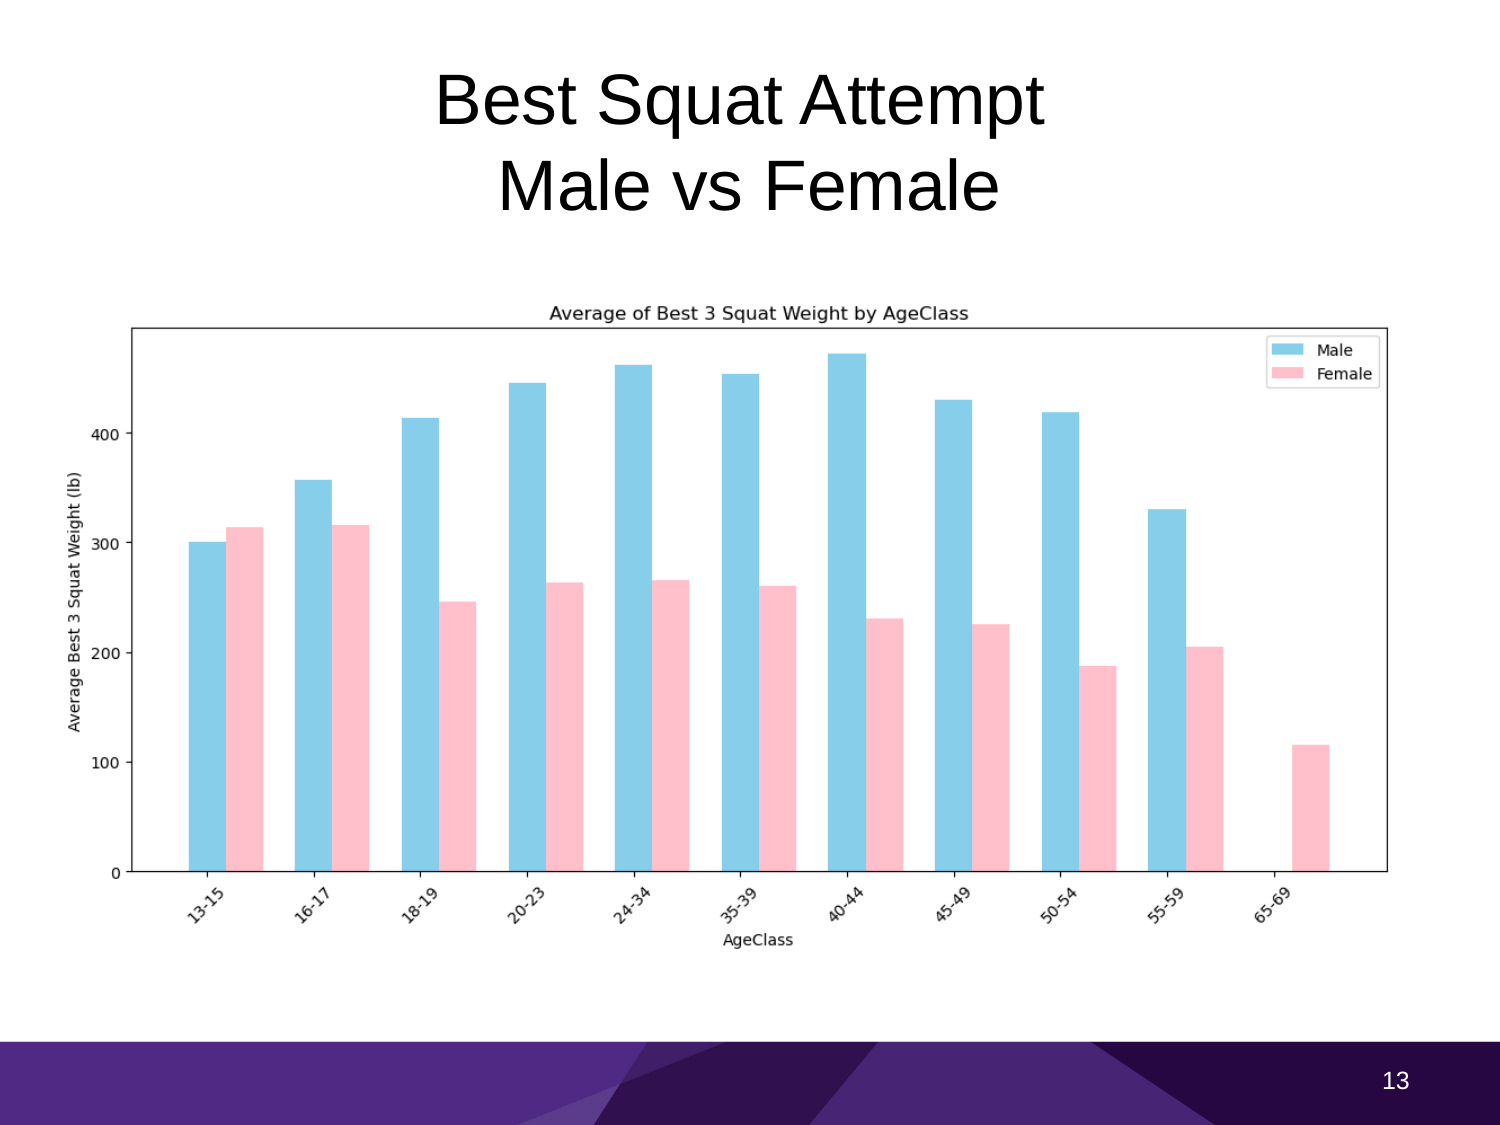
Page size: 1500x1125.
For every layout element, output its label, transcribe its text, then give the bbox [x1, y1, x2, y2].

title Best Squat Attempt Male vs Female [75, 45, 1425, 233]
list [57, 295, 1397, 959]
slide_number 12 [1074, 1042, 1425, 1103]
picture [0, 0, 1500, 1125]
